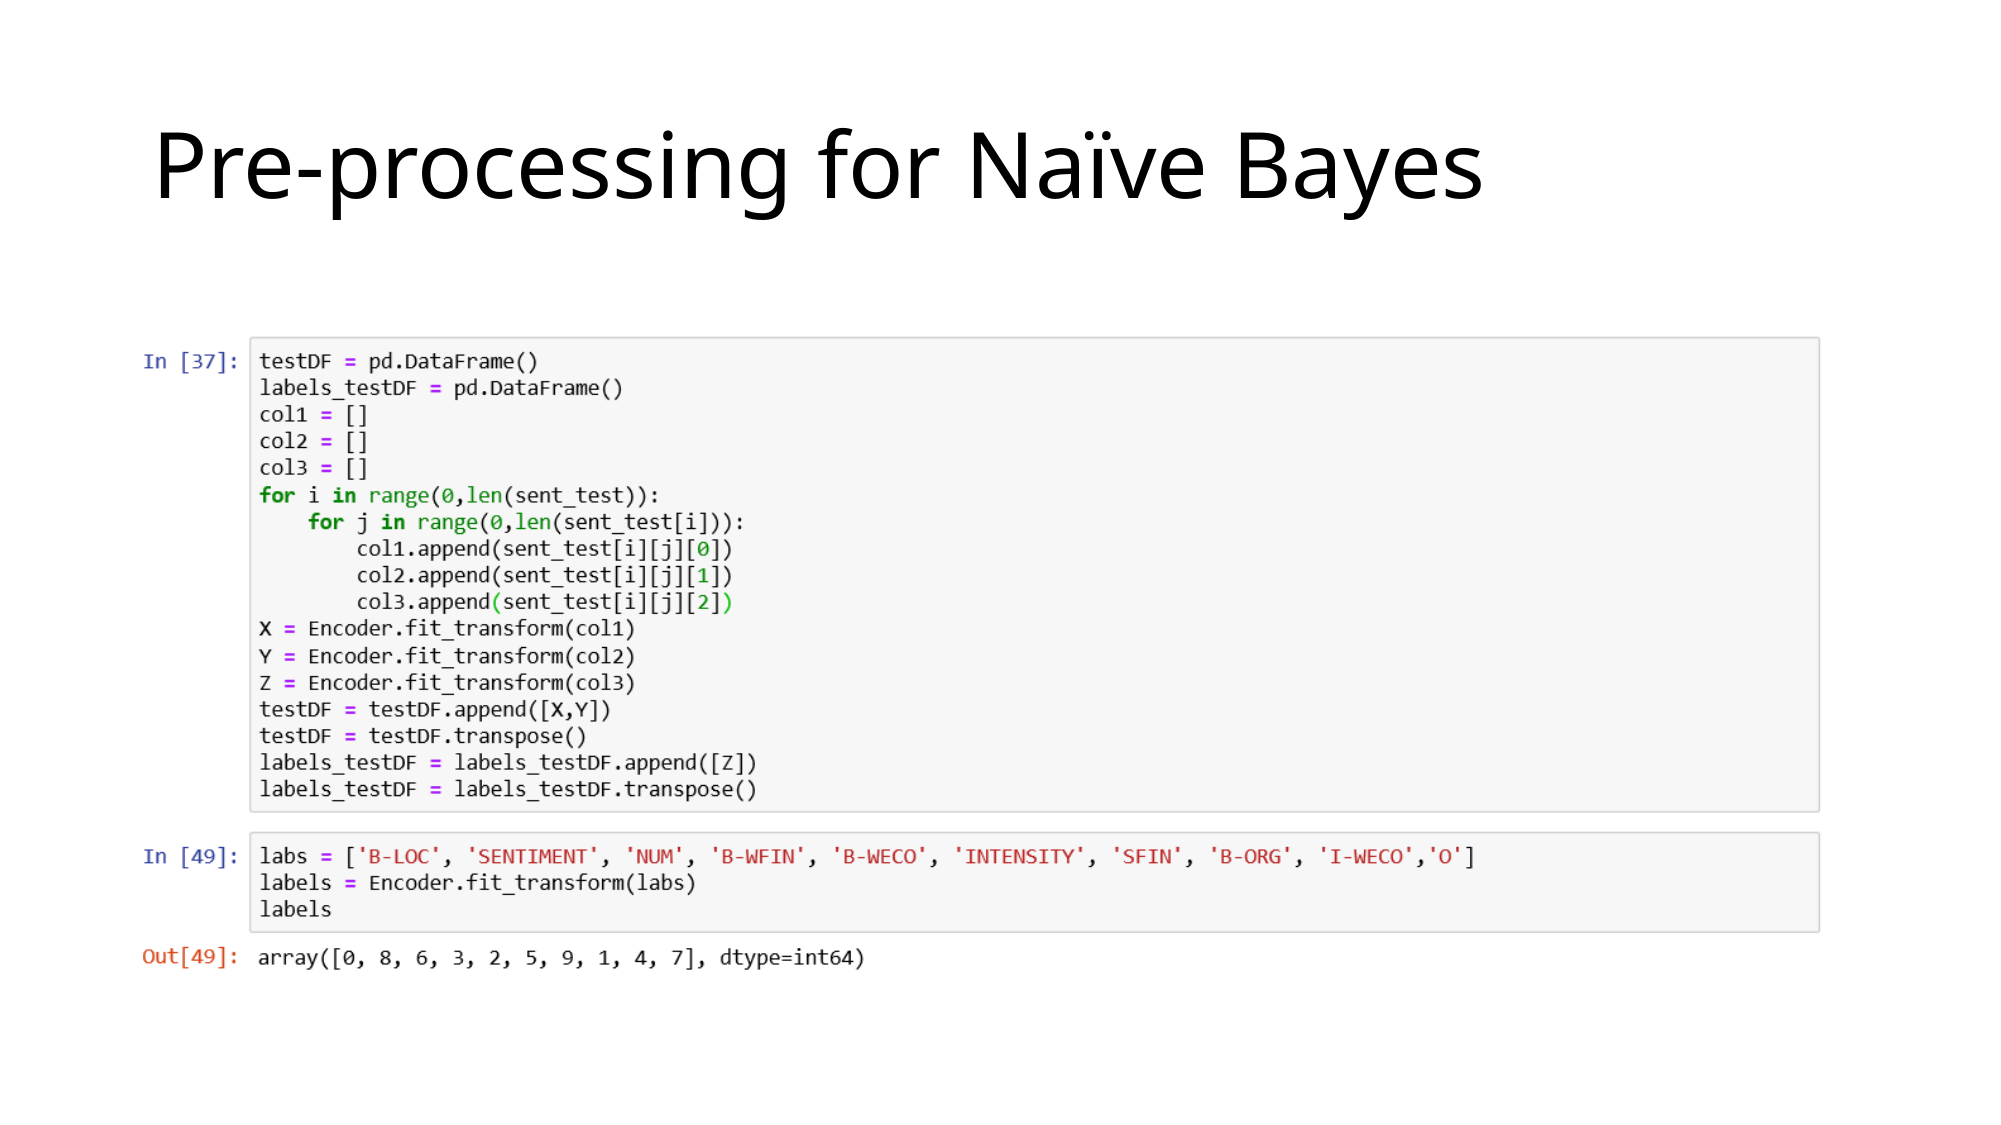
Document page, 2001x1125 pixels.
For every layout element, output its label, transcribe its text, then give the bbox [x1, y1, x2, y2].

title Pre-processing for Naïve Bayes [137, 59, 1863, 278]
picture [137, 328, 1838, 985]
